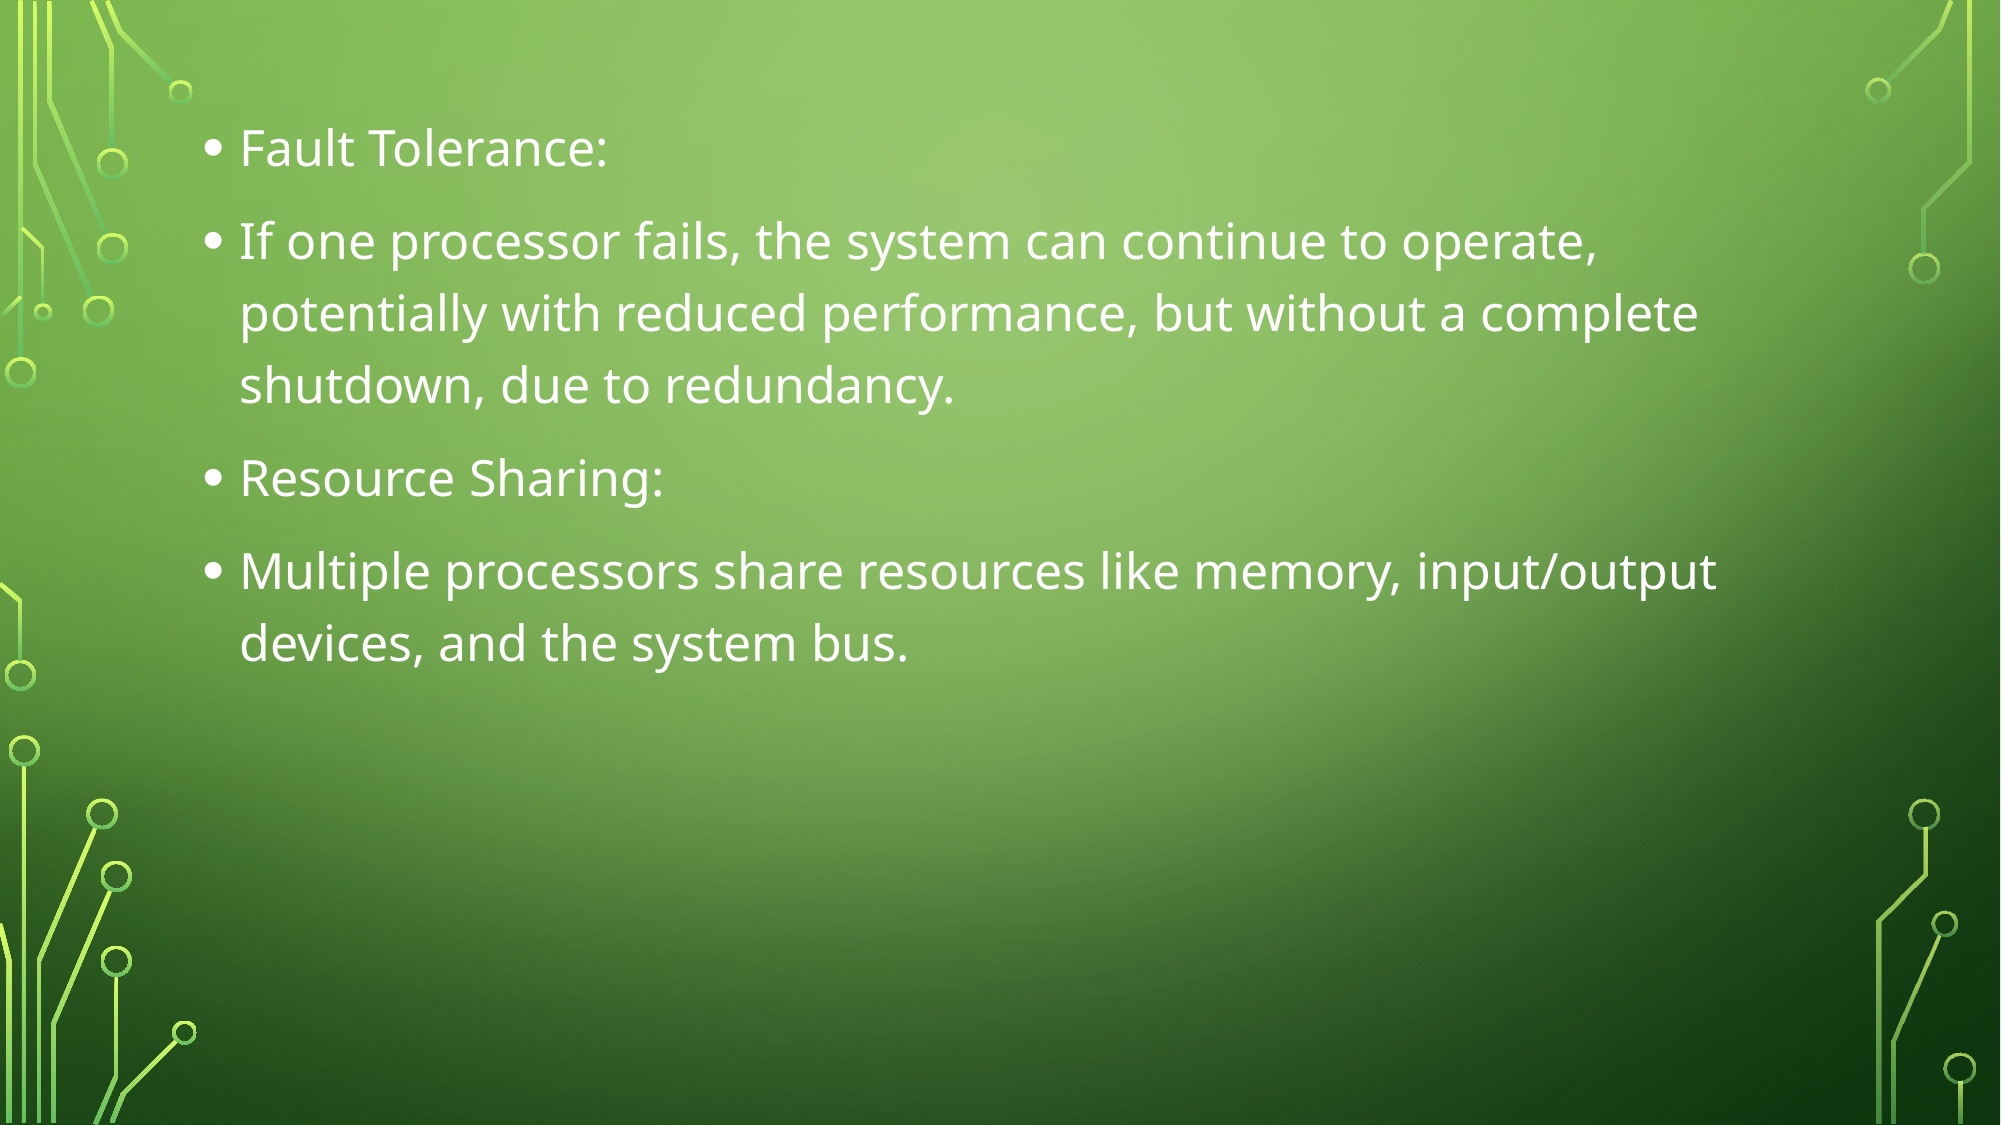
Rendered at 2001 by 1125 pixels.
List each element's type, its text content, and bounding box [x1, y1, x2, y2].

list Fault Tolerance: If one processor fails, the system can continue to operate, potentially with reduced performance, but without a complete shutdown, due to redundancy. Resource Sharing: Multiple processors share resources like memory, input/output devices, and the system bus. [187, 97, 1813, 950]
